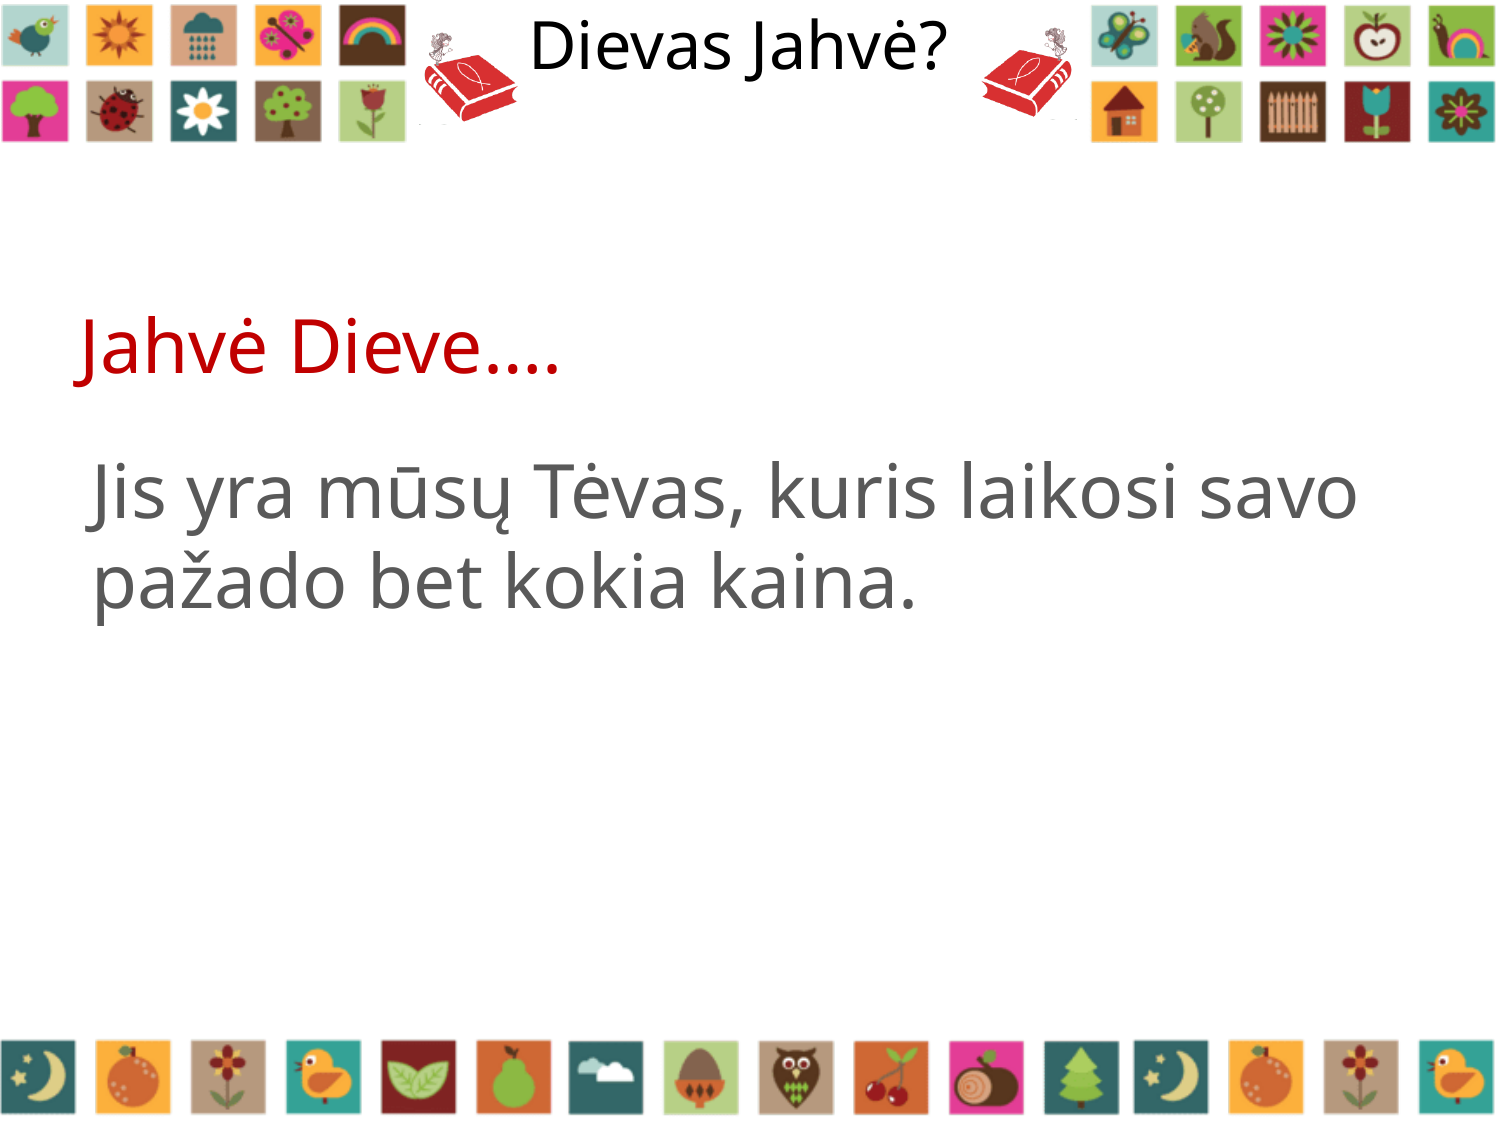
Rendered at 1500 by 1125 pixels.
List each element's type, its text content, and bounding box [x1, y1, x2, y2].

text_box Dievas Jahvė? [414, 0, 1080, 91]
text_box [0, 1028, 1500, 1118]
picture [0, 3, 550, 150]
picture [950, 3, 1500, 150]
text_box Jahvė Dieve…. [64, 290, 1412, 396]
text_box Jis yra mūsų Tėvas, kuris laikosi savo pažado bet kokia kaina. [76, 436, 1447, 632]
